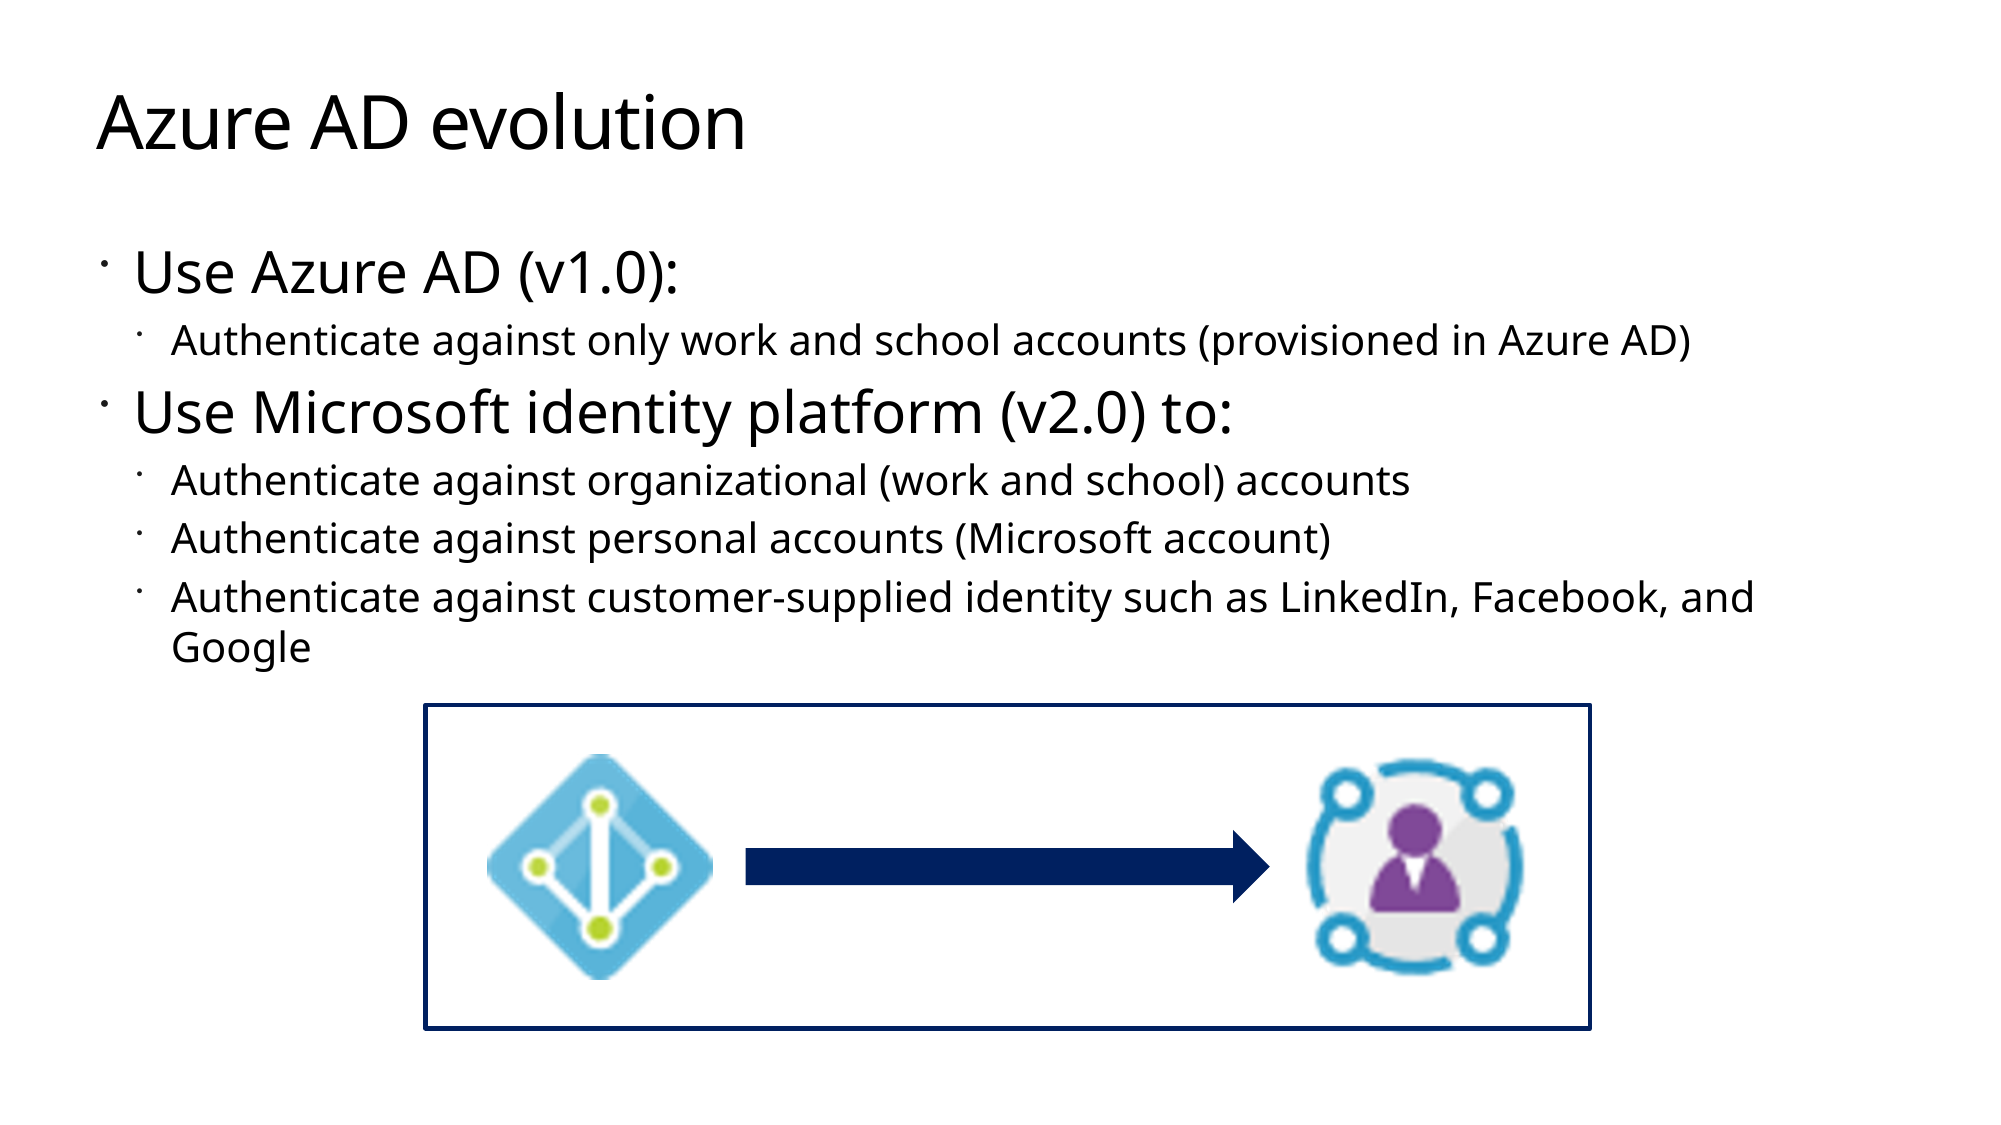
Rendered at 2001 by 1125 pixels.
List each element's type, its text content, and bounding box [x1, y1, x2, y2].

list Use Azure AD (v1.0): Authenticate against only work and school accounts (provisioned in Azure AD) Use Microsoft identity platform (v2.0) to: Authenticate against organizational (work and school) accounts Authenticate against personal accounts (Microsoft account) Authenticate against customer-supplied identity such as LinkedIn, Facebook, and Google [95, 235, 1904, 634]
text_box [425, 704, 1591, 1029]
title Azure AD evolution [96, 75, 1904, 166]
